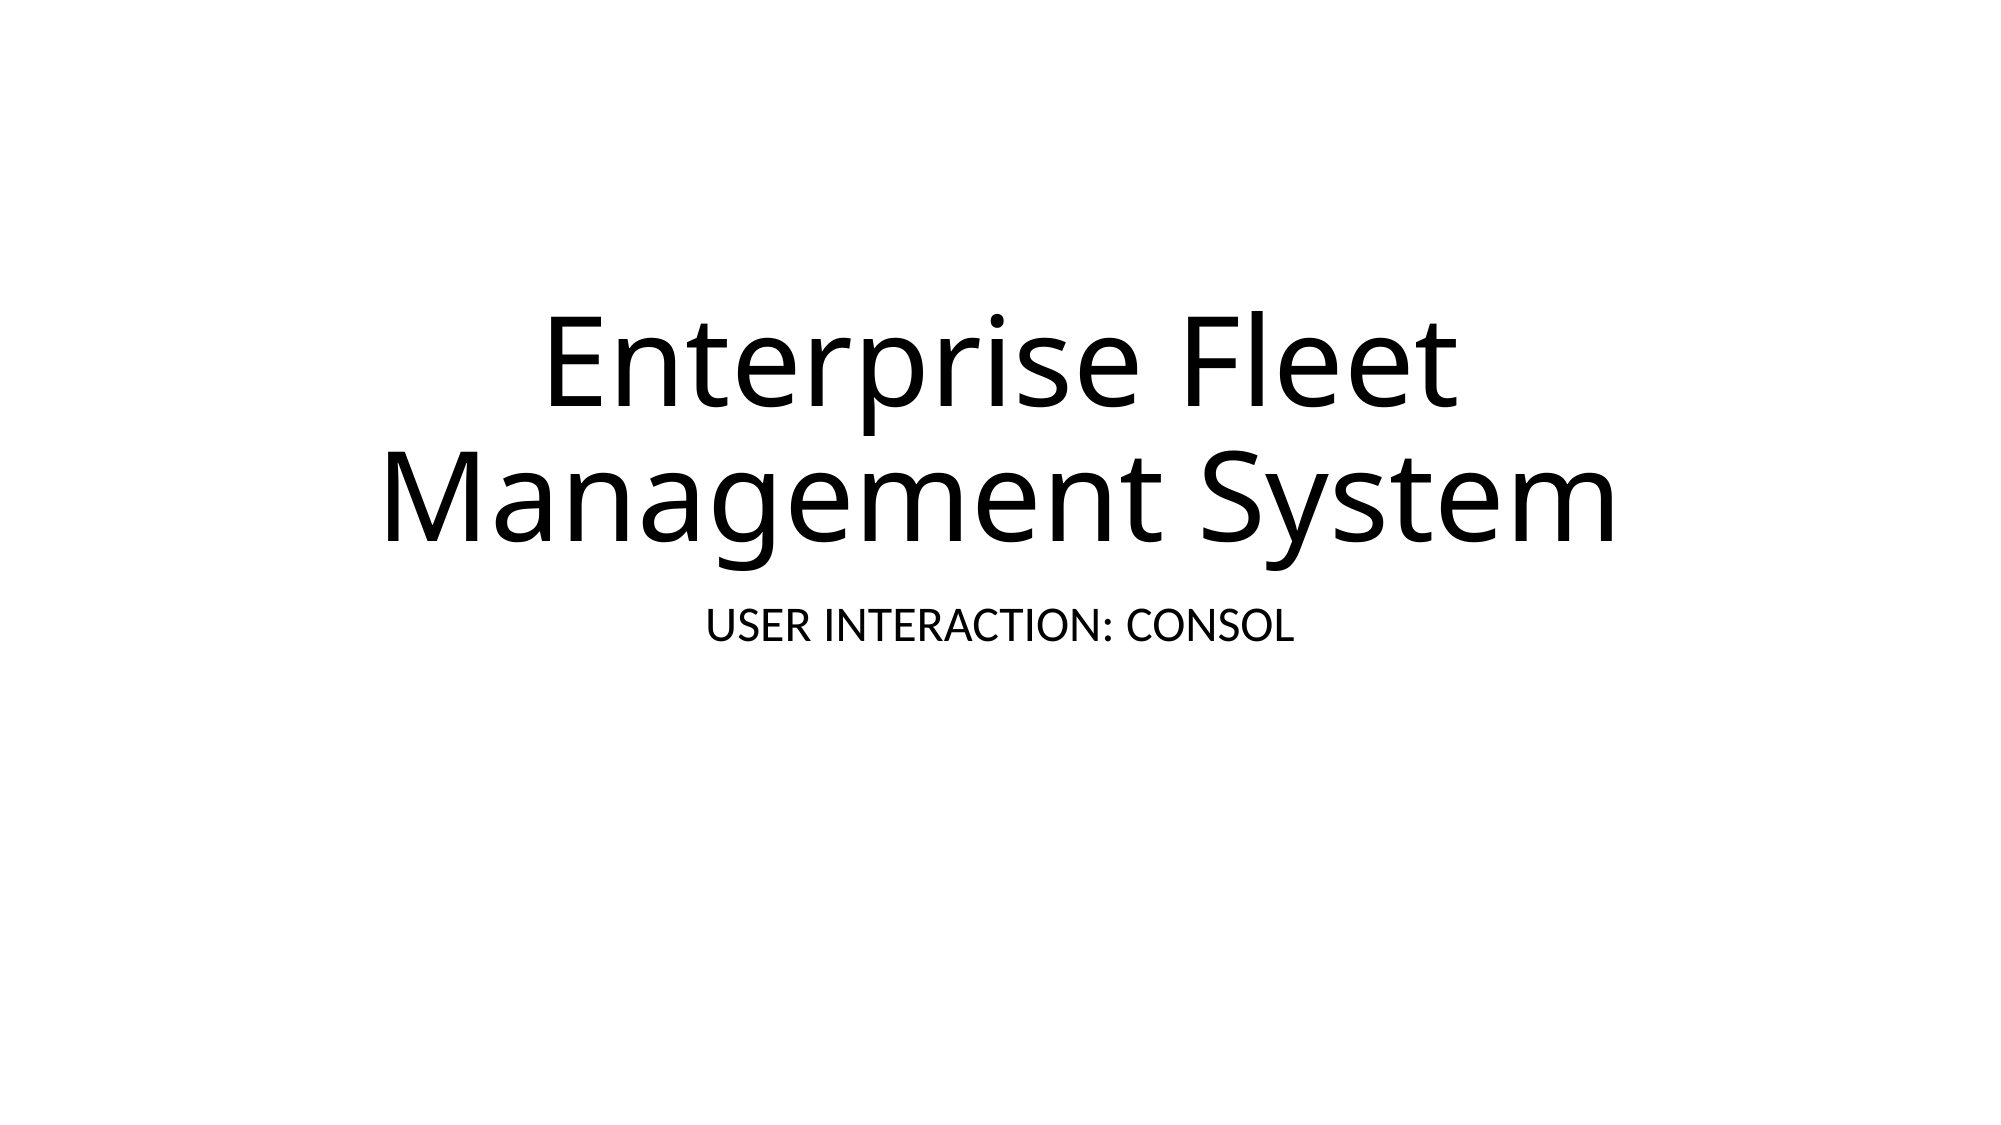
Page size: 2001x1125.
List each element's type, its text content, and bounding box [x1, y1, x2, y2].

title Enterprise Fleet Management System [249, 184, 1750, 576]
subtitle USER INTERACTION: CONSOL [249, 590, 1750, 863]
